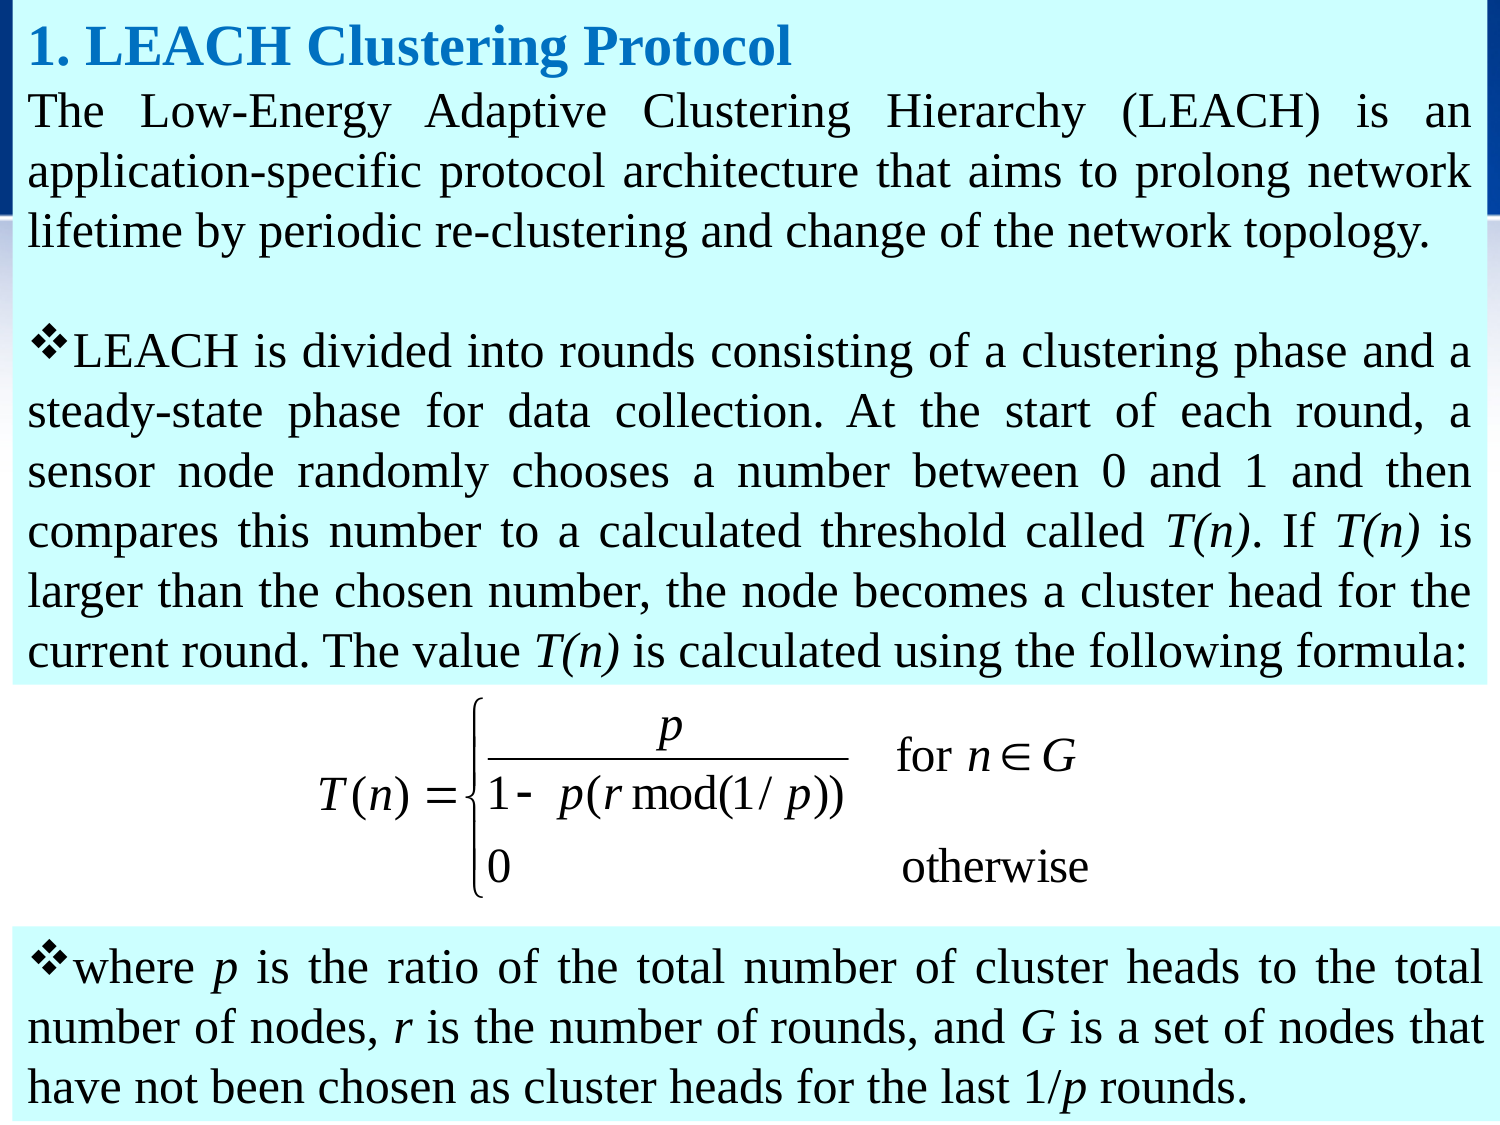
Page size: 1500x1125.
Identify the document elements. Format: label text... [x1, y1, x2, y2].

picture [0, 1, 1500, 1125]
text_box where p is the ratio of the total number of cluster heads to the total number of nodes, r is the number of rounds, and G is a set of nodes that have not been chosen as cluster heads for the last 1/p rounds. [12, 926, 1500, 1122]
text_box 1. LEACH Clustering Protocol The Low-Energy Adaptive Clustering Hierarchy (LEACH) is an application-specific protocol architecture that aims to prolong network lifetime by periodic re-clustering and change of the network topology. LEACH is divided into rounds consisting of a clustering phase and a steady-state phase for data collection. At the start of each round, a sensor node randomly chooses a number between 0 and 1 and then compares this number to a calculated threshold called T(n). If T(n) is larger than the chosen number, the node becomes a cluster head for the current round. The value T(n) is calculated using the following formula: [12, 1, 1488, 685]
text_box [312, 687, 1101, 910]
